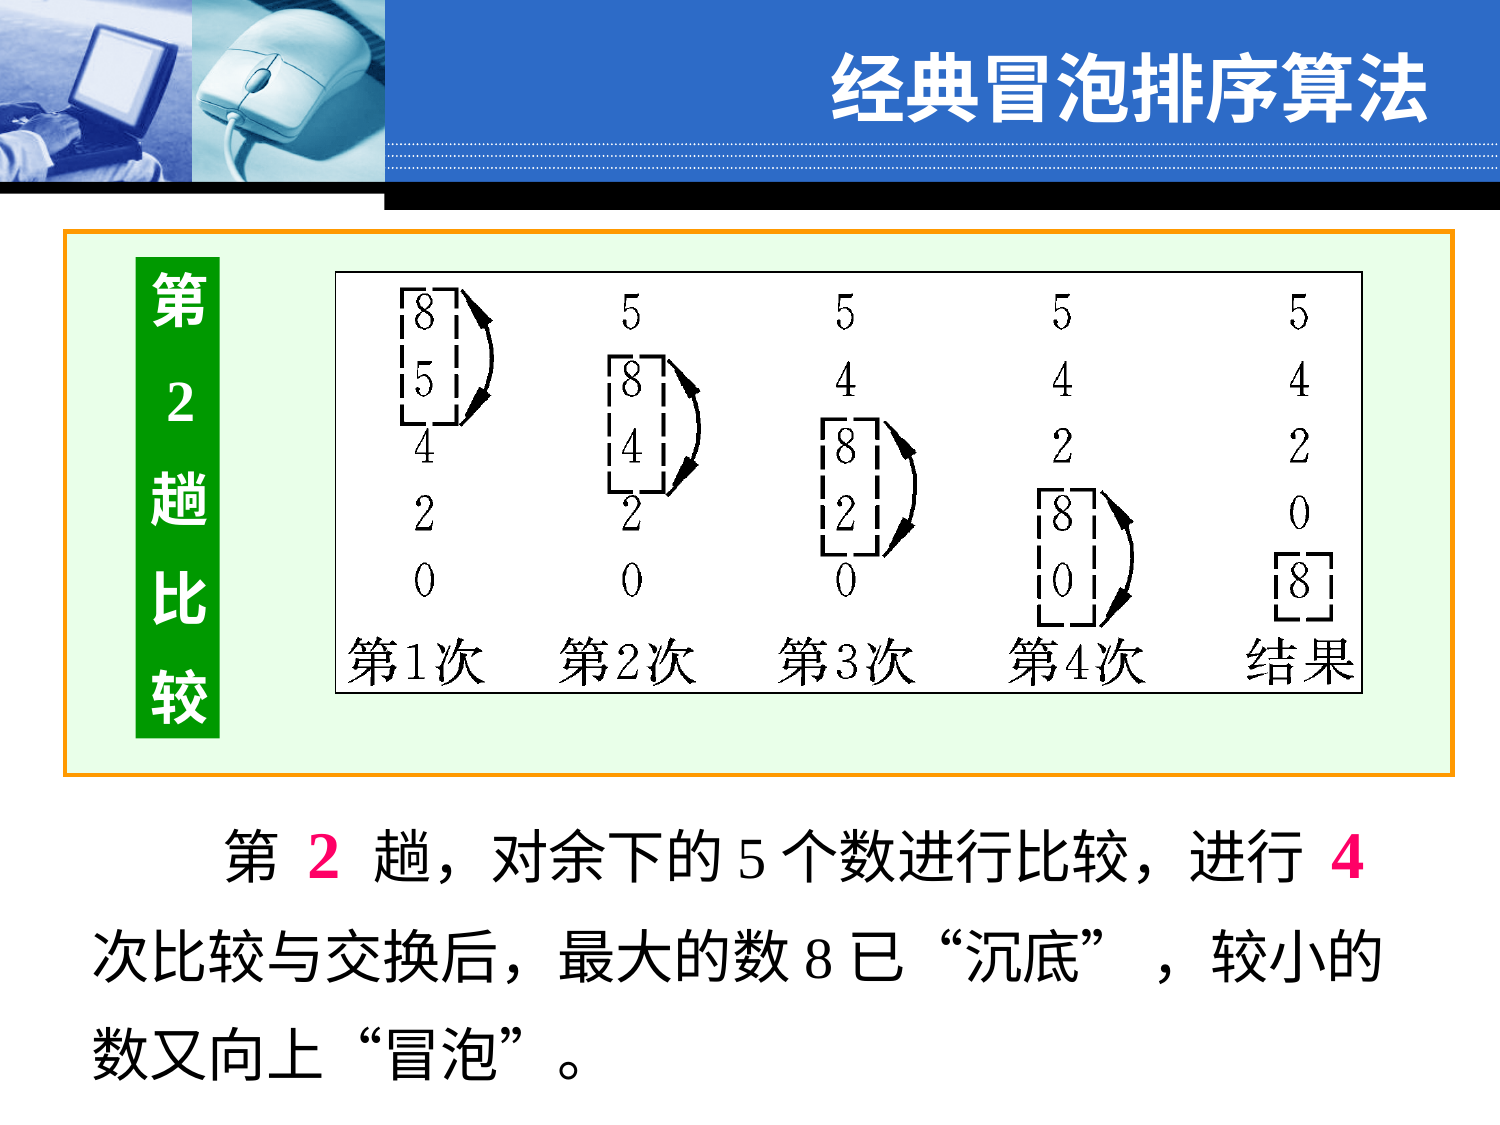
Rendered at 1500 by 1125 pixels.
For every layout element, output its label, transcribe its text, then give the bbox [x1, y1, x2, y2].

picture [336, 272, 1362, 693]
text_box [64, 231, 1453, 775]
text_box 第 2 趟，对余下的5个数进行比较，进行 4 次比较与交换后，最大的数8已“沉底” ，较小的数又向上“冒泡”。 [76, 772, 1436, 1096]
text_box 经典冒泡排序算法 [407, 42, 1445, 131]
text_box 第 2 趟 比 较 [135, 257, 220, 739]
picture [0, 0, 385, 181]
